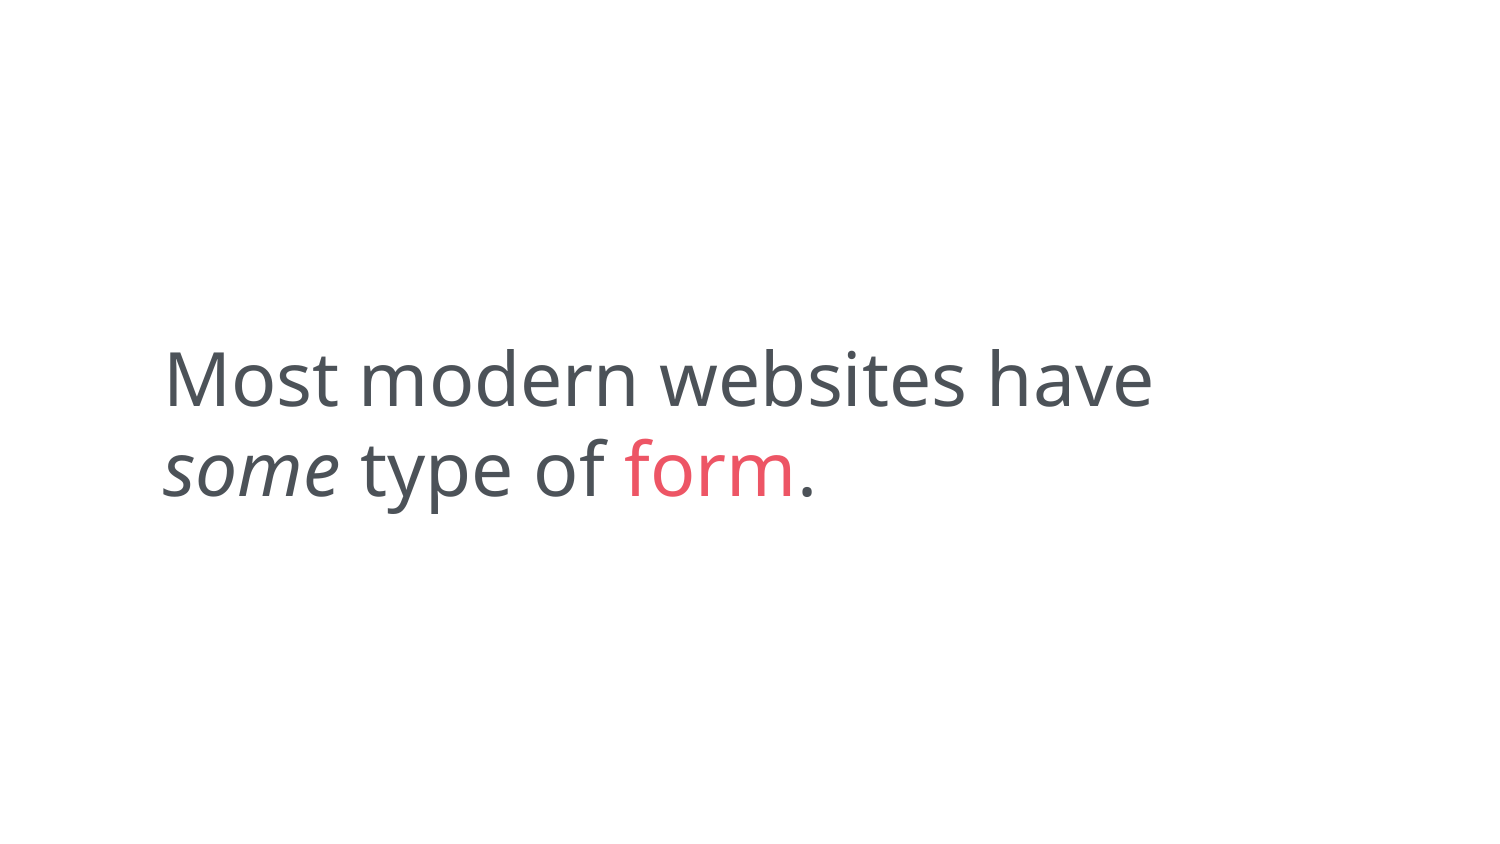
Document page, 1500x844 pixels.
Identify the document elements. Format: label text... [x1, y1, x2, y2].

text_box Most modern websites have some type of form. [148, 190, 1352, 654]
